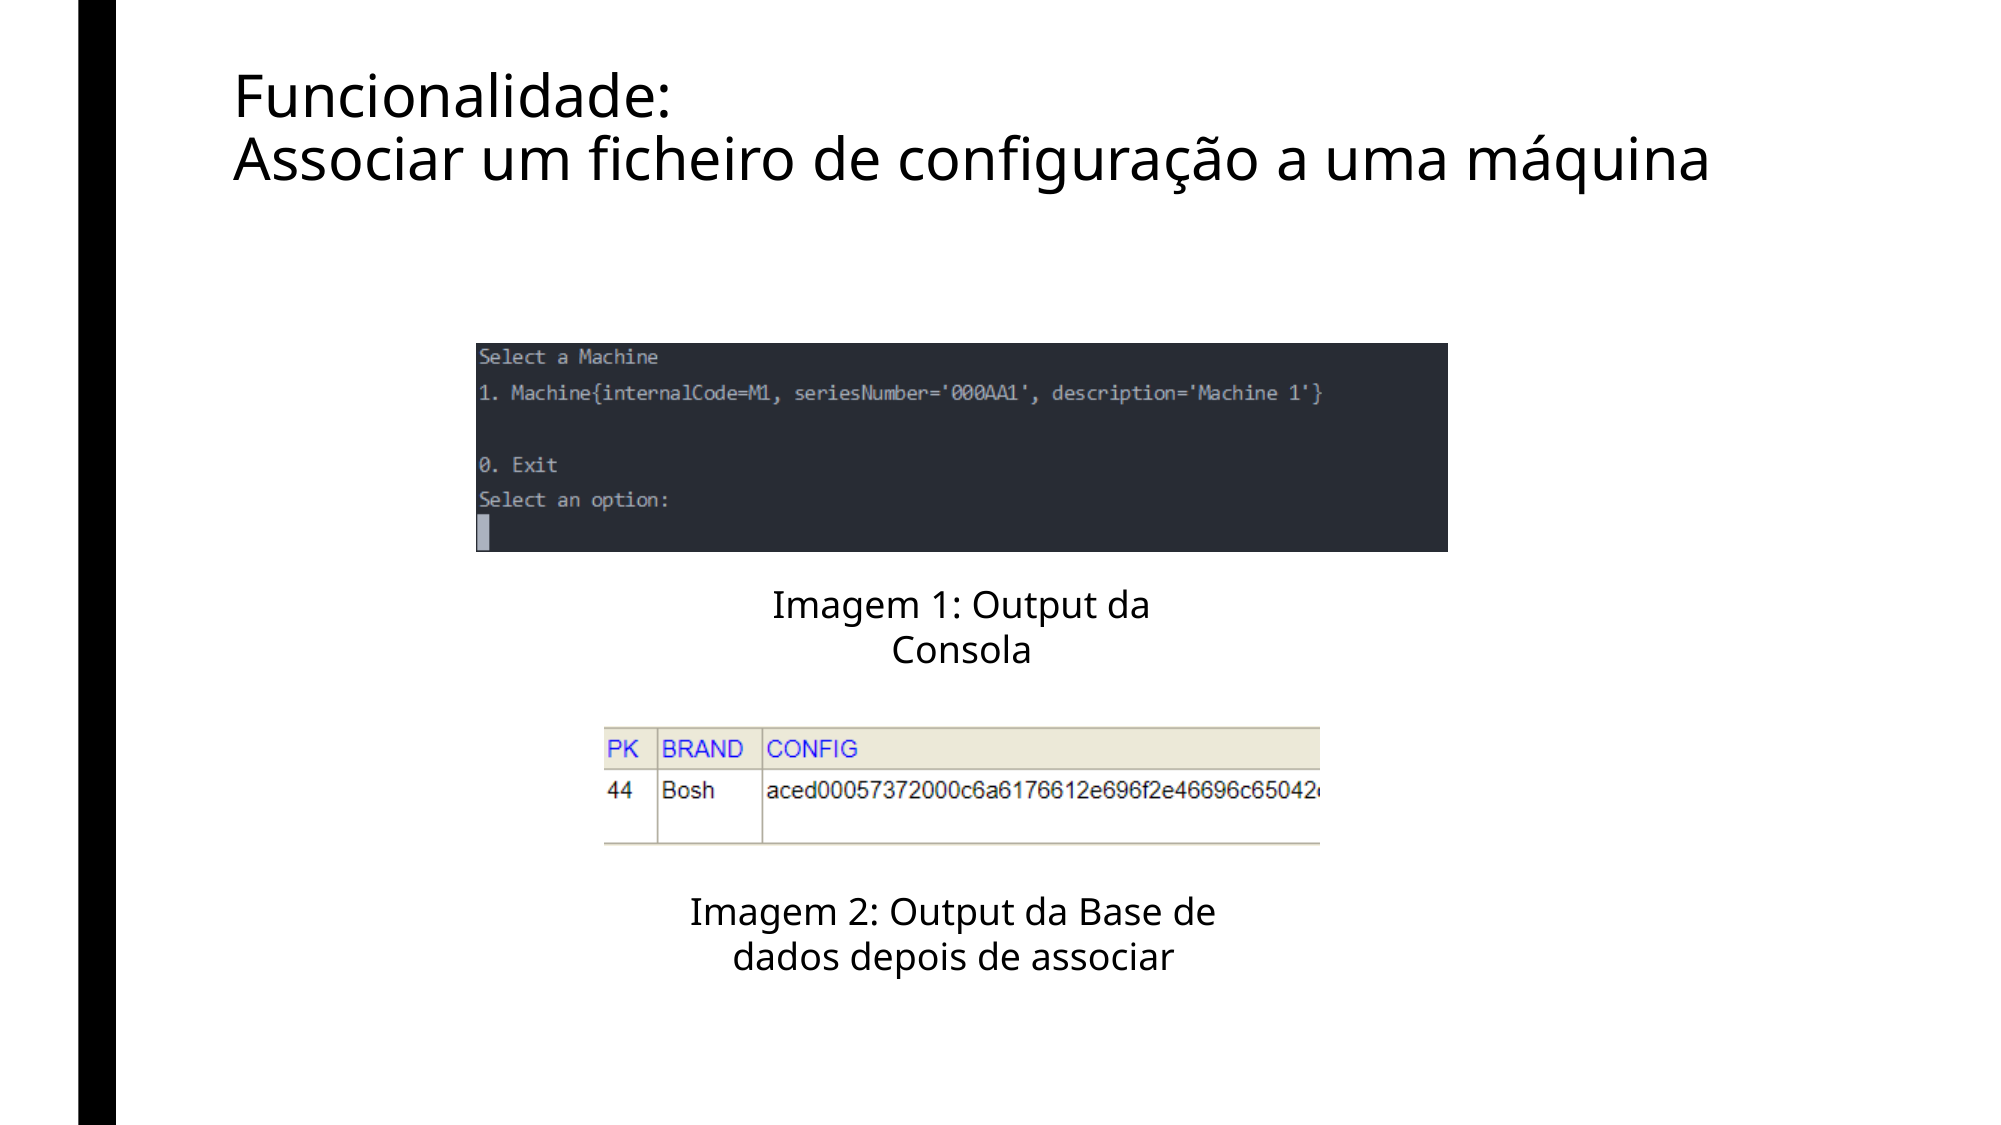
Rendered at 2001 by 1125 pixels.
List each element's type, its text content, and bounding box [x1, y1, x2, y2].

picture [604, 726, 1320, 846]
title Funcionalidade: Associar um ficheiro de configuração a uma máquina [218, 59, 1794, 243]
picture [476, 343, 1448, 552]
text_box Imagem 1: Output da Consola [706, 573, 1218, 679]
text_box Imagem 2: Output da Base de dados depois de associar [642, 880, 1266, 986]
